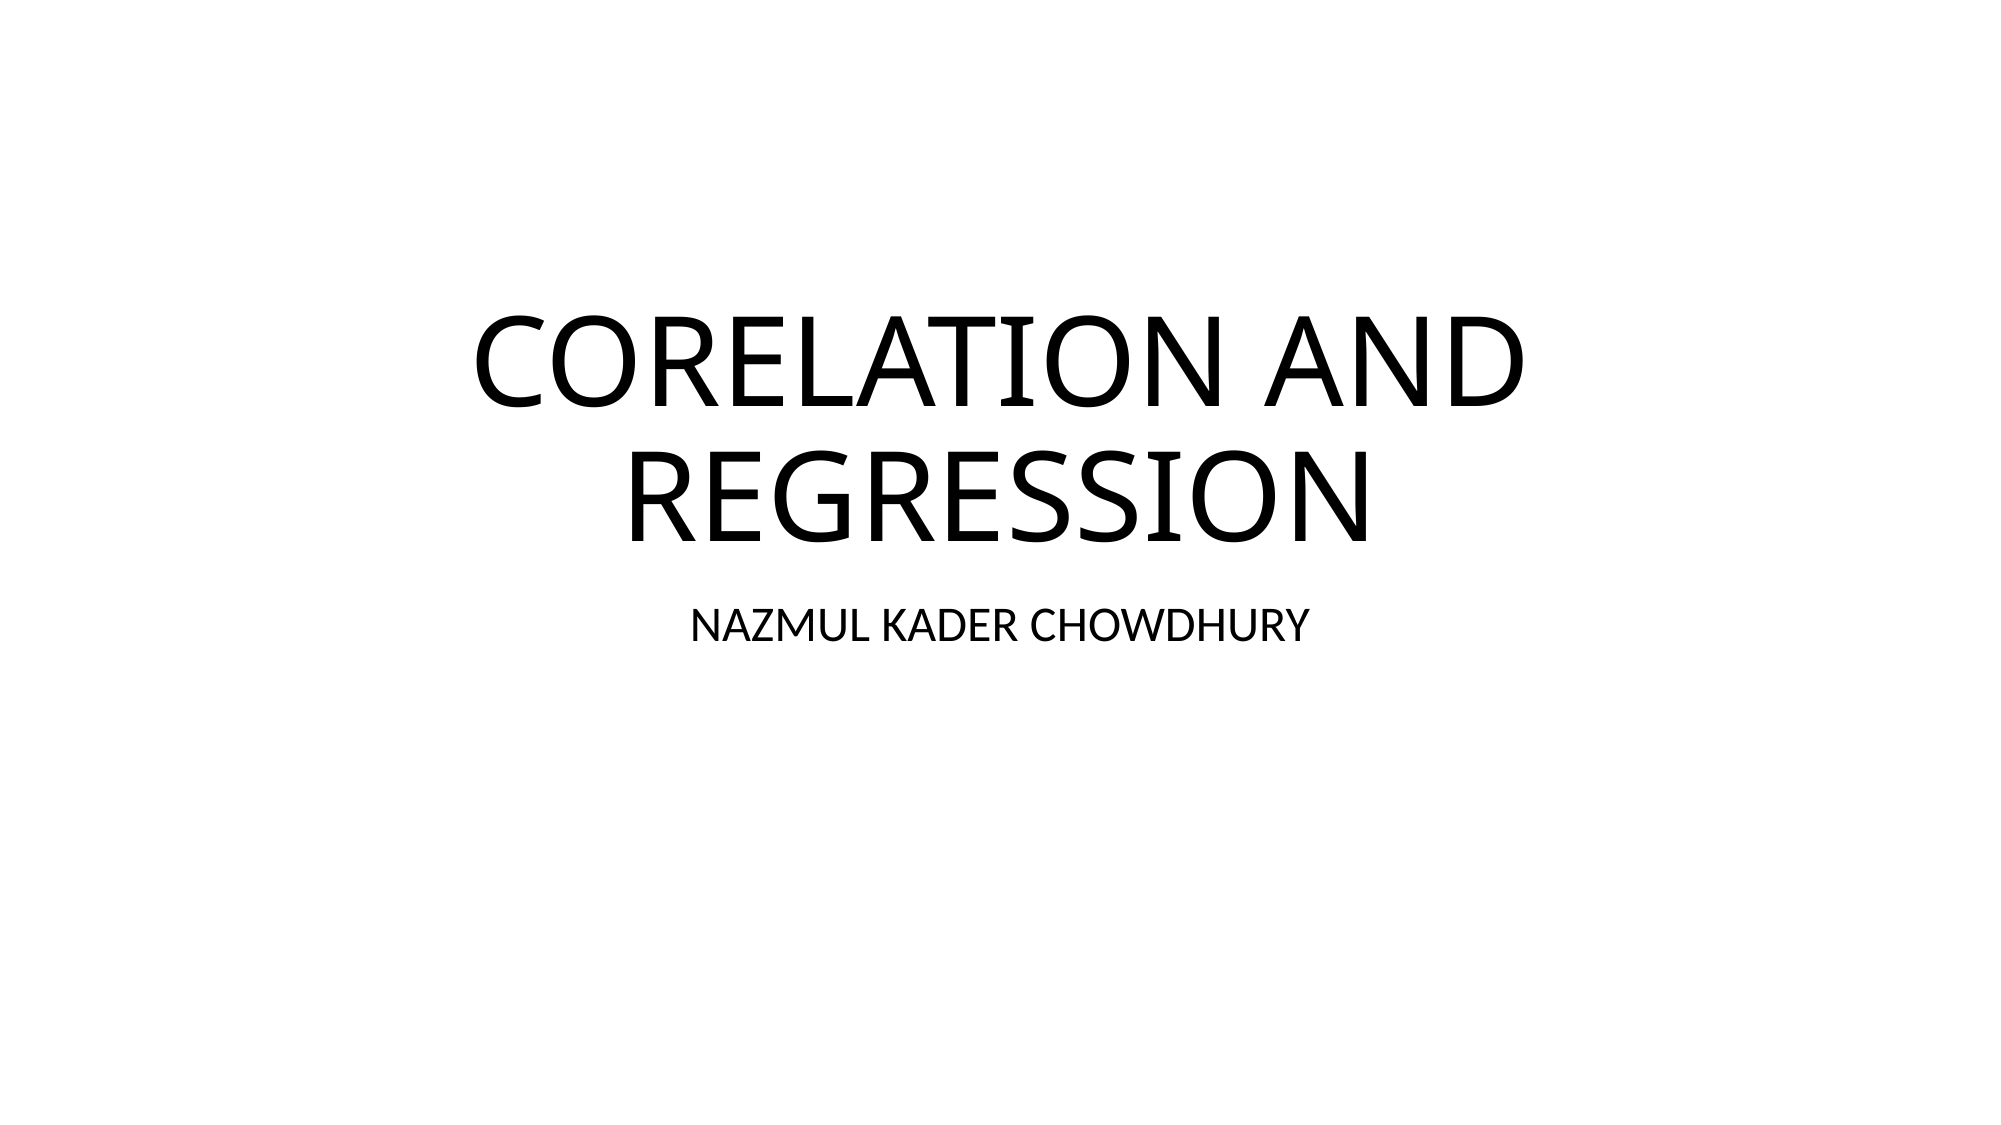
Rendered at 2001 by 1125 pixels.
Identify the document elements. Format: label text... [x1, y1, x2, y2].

title CORELATION AND REGRESSION [249, 184, 1750, 576]
subtitle NAZMUL KADER CHOWDHURY [249, 590, 1750, 863]
